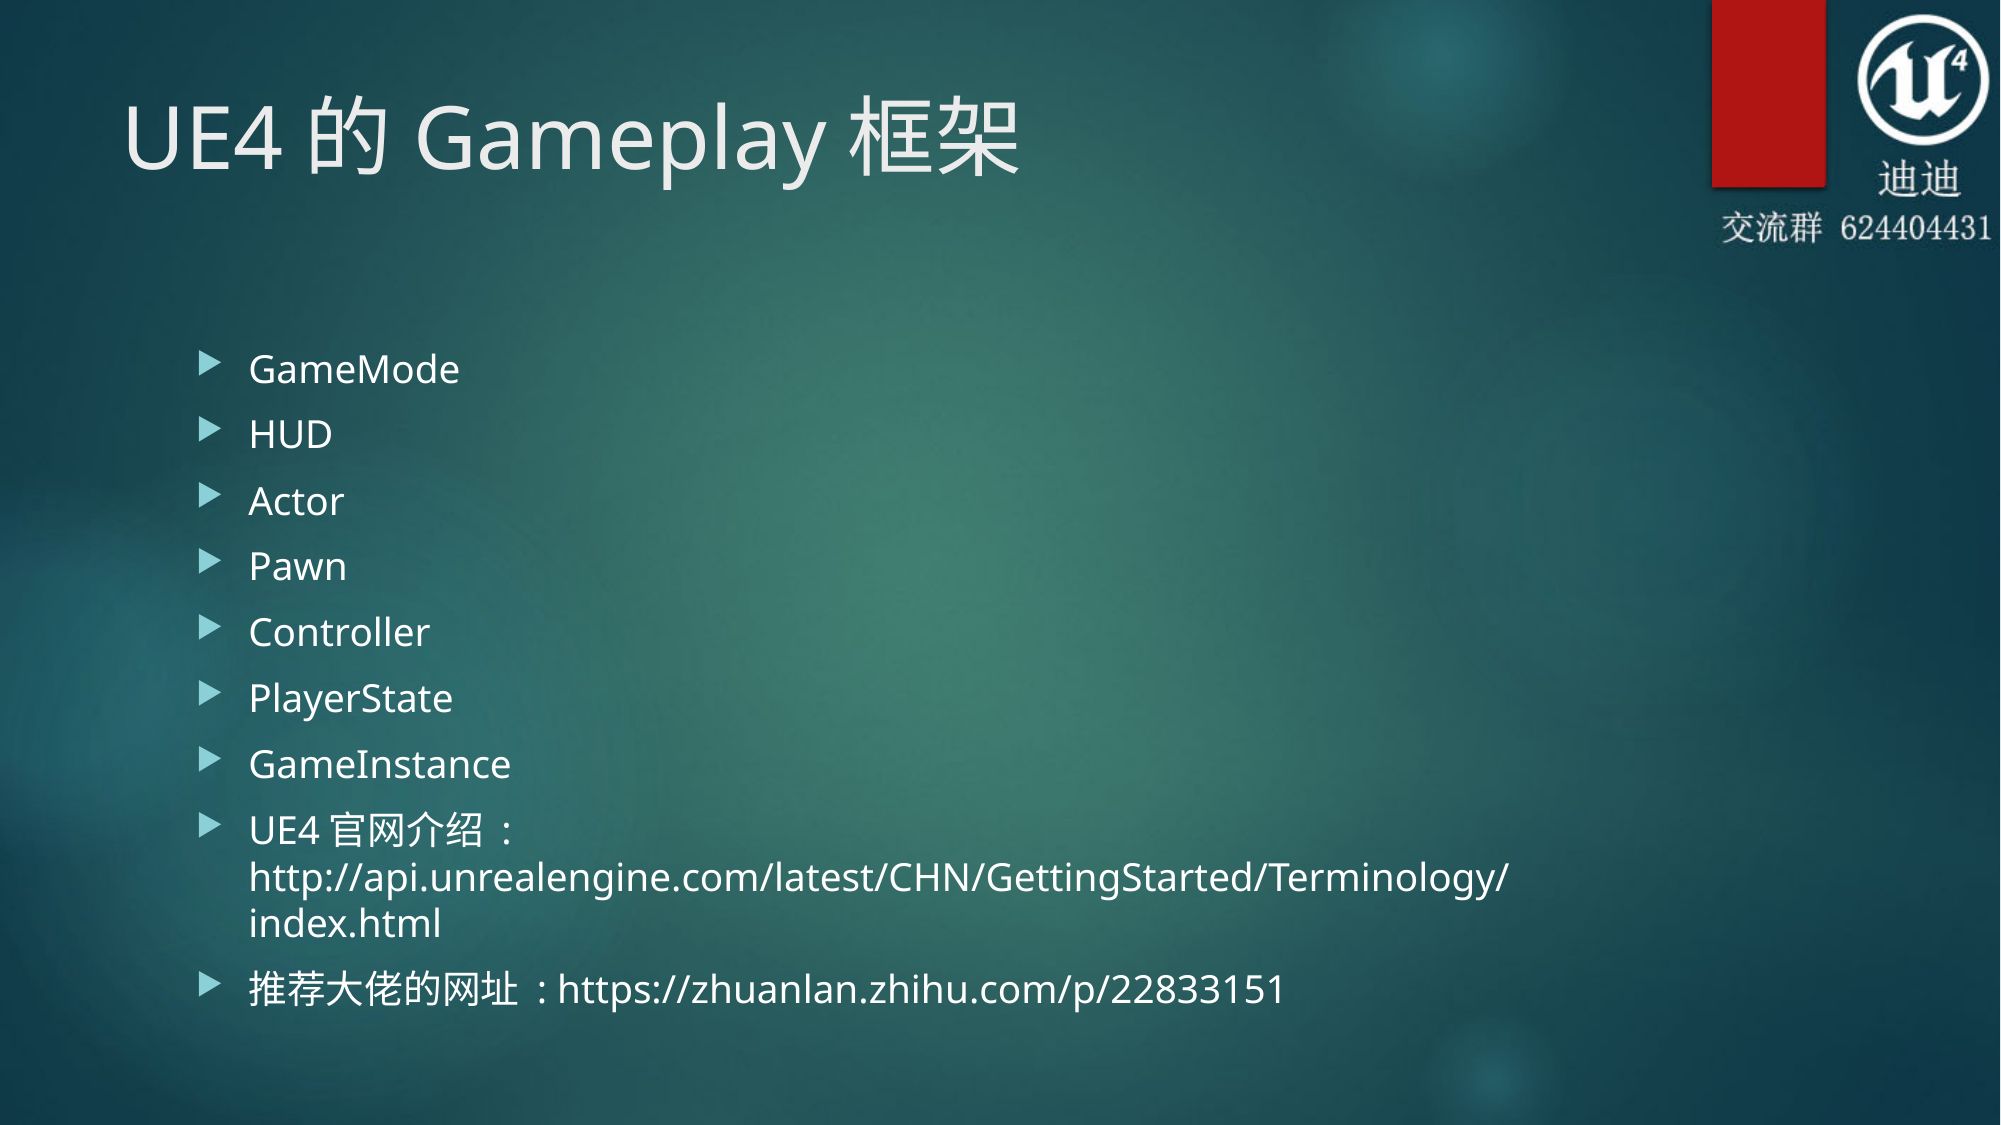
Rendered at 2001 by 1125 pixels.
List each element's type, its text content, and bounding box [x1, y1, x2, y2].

list GameMode HUD Actor Pawn Controller PlayerState GameInstance UE4官网介绍 : http://api.unrealengine.com/latest/CHN/GettingStarted/Terminology/index.html 推荐大佬的网址 : https://zhuanlan.zhihu.com/p/22833151 [181, 336, 1649, 1025]
picture [0, 0, 2001, 1125]
title UE4的Gameplay框架 [106, 74, 1649, 304]
